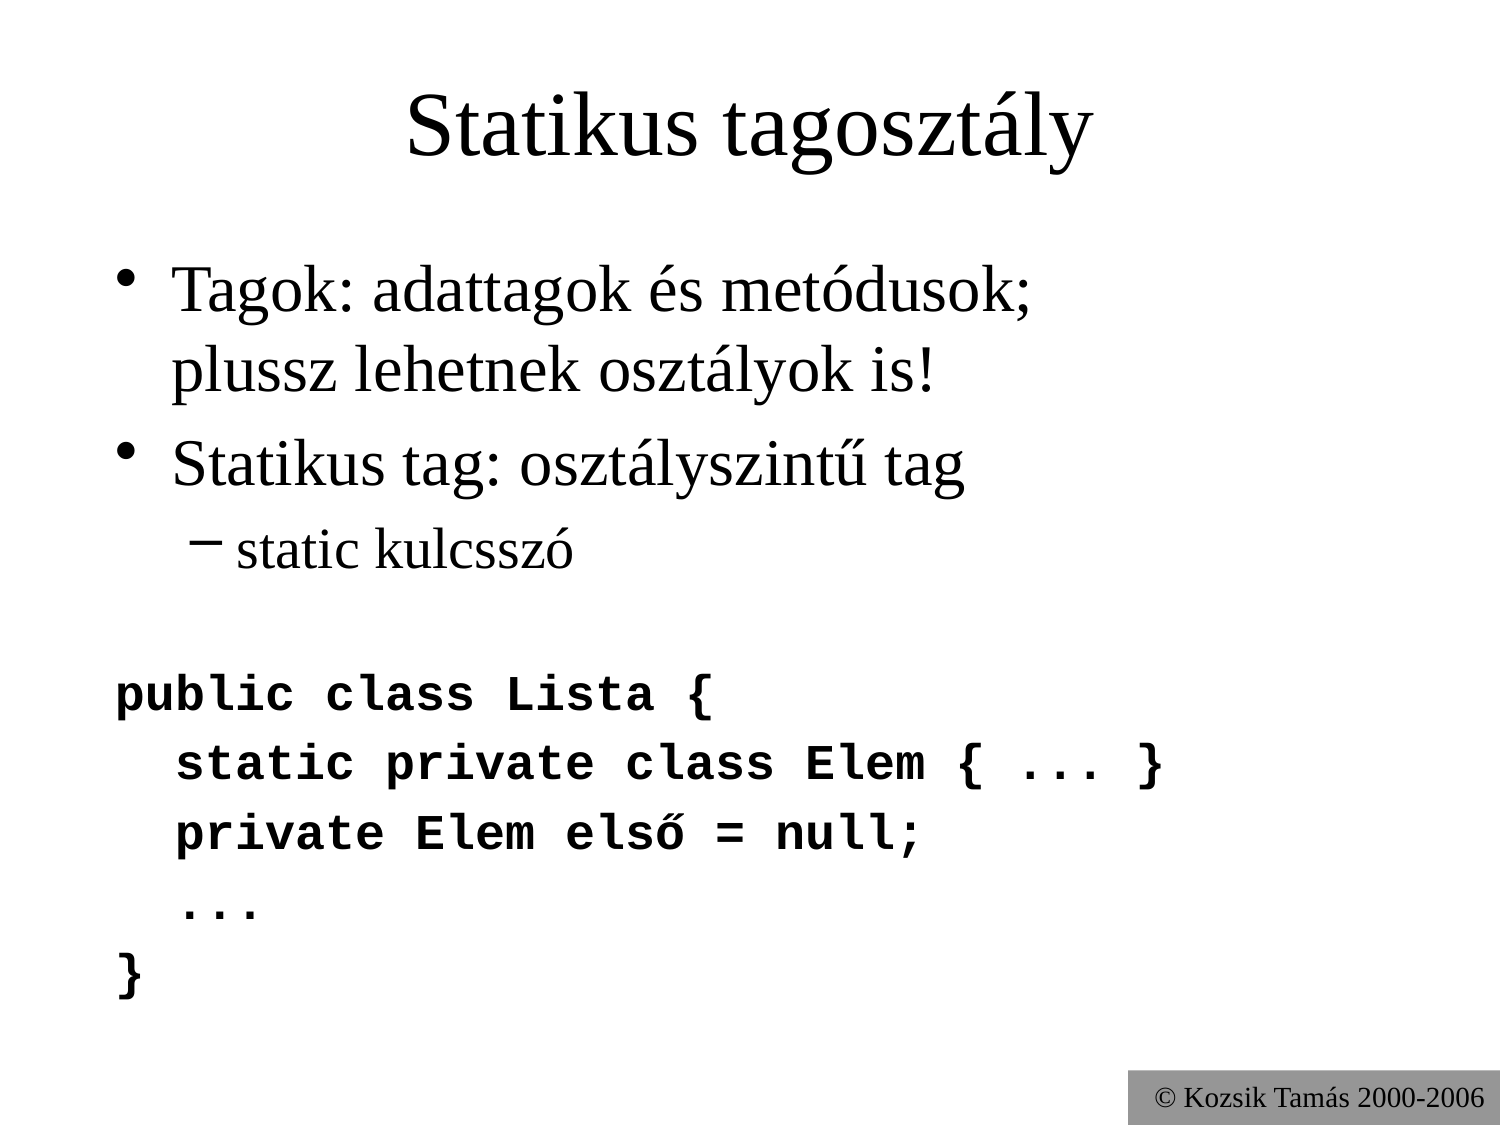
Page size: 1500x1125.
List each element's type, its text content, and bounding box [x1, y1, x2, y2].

footer © Kozsik Tamás 2000-2006 [1128, 1070, 1500, 1125]
title Statikus tagosztály [112, 24, 1388, 213]
list Tagok: adattagok és metódusok; plussz lehetnek osztályok is! Statikus tag: osztályszintű tag static kulcsszó public class Lista { static private class Elem { ... } private Elem első = null; ... } [99, 237, 1400, 1075]
